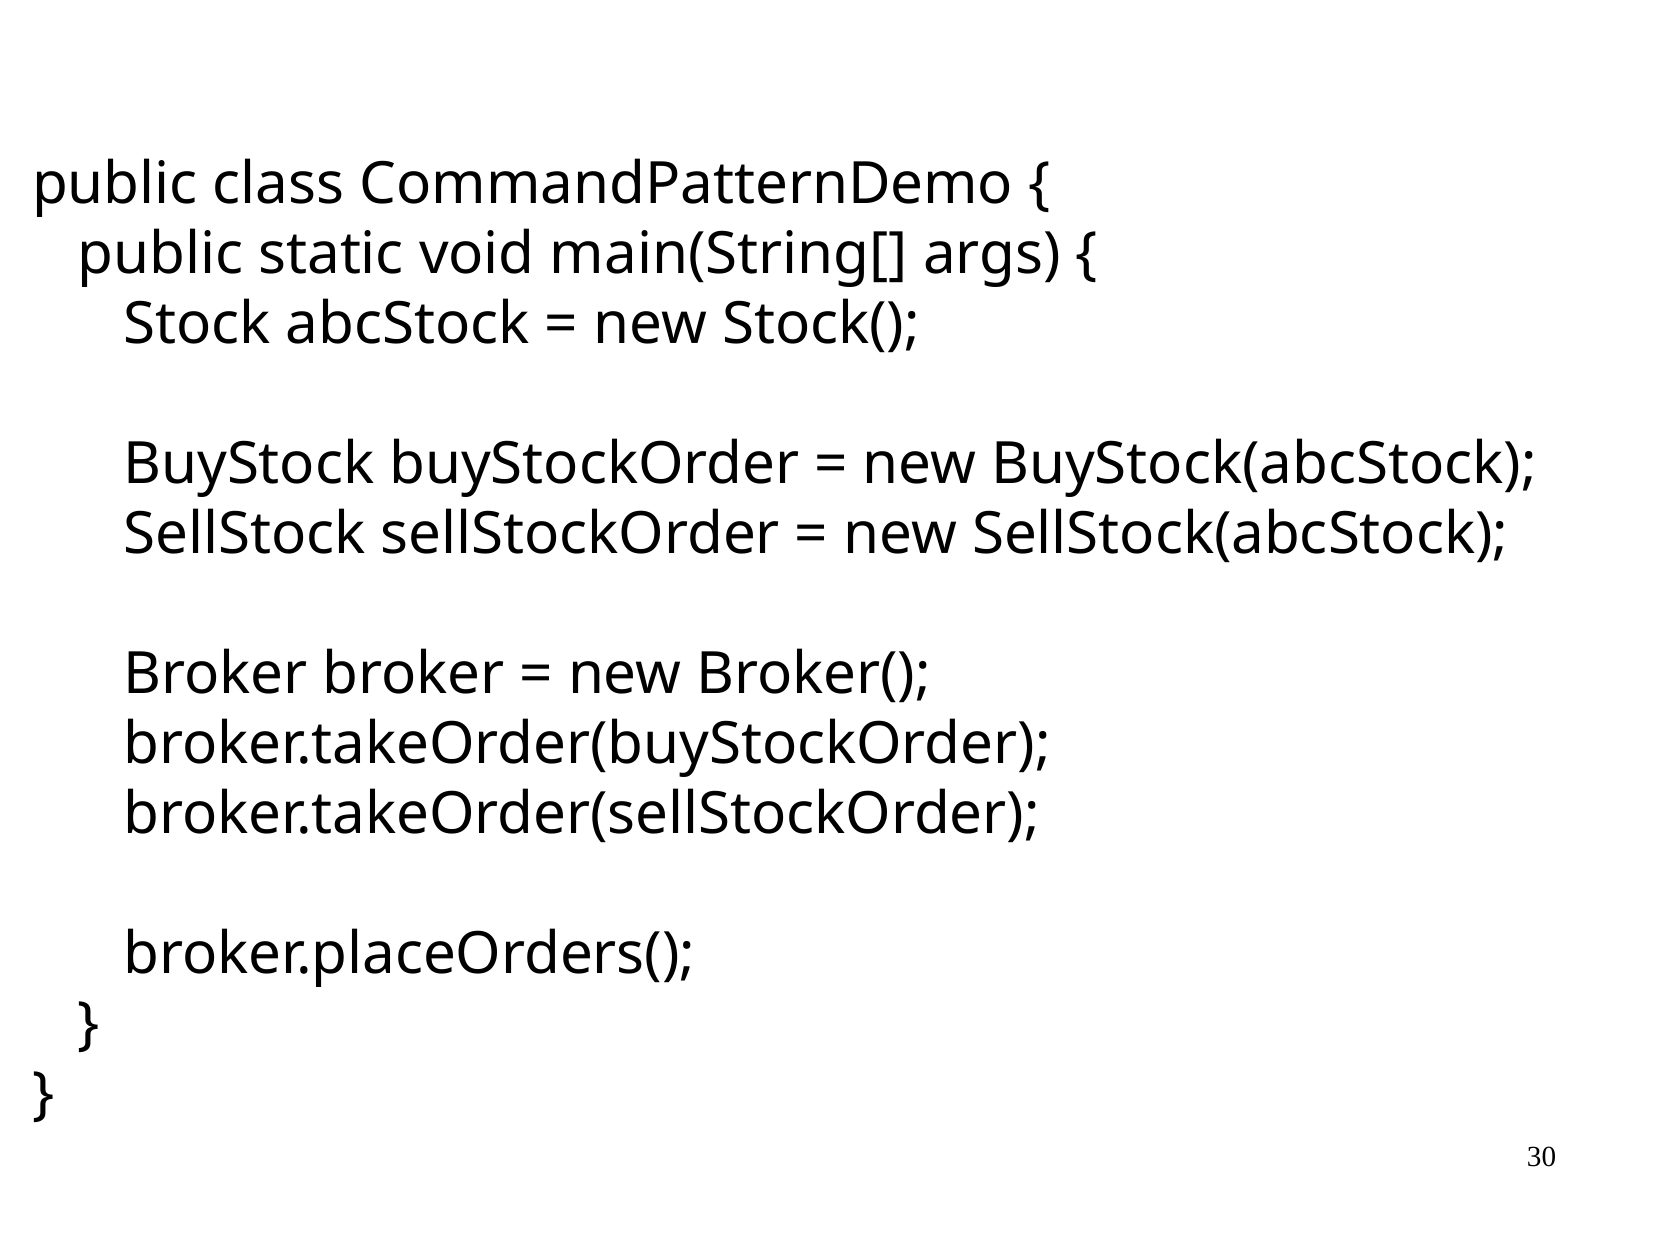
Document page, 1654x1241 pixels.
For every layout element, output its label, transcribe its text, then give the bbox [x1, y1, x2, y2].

list public class CommandPatternDemo { public static void main(String[] args) { Stock abcStock = new Stock(); BuyStock buyStockOrder = new BuyStock(abcStock); SellStock sellStockOrder = new SellStock(abcStock); Broker broker = new Broker(); broker.takeOrder(buyStockOrder); broker.takeOrder(sellStockOrder); broker.placeOrders(); } } [32, 145, 1622, 1171]
